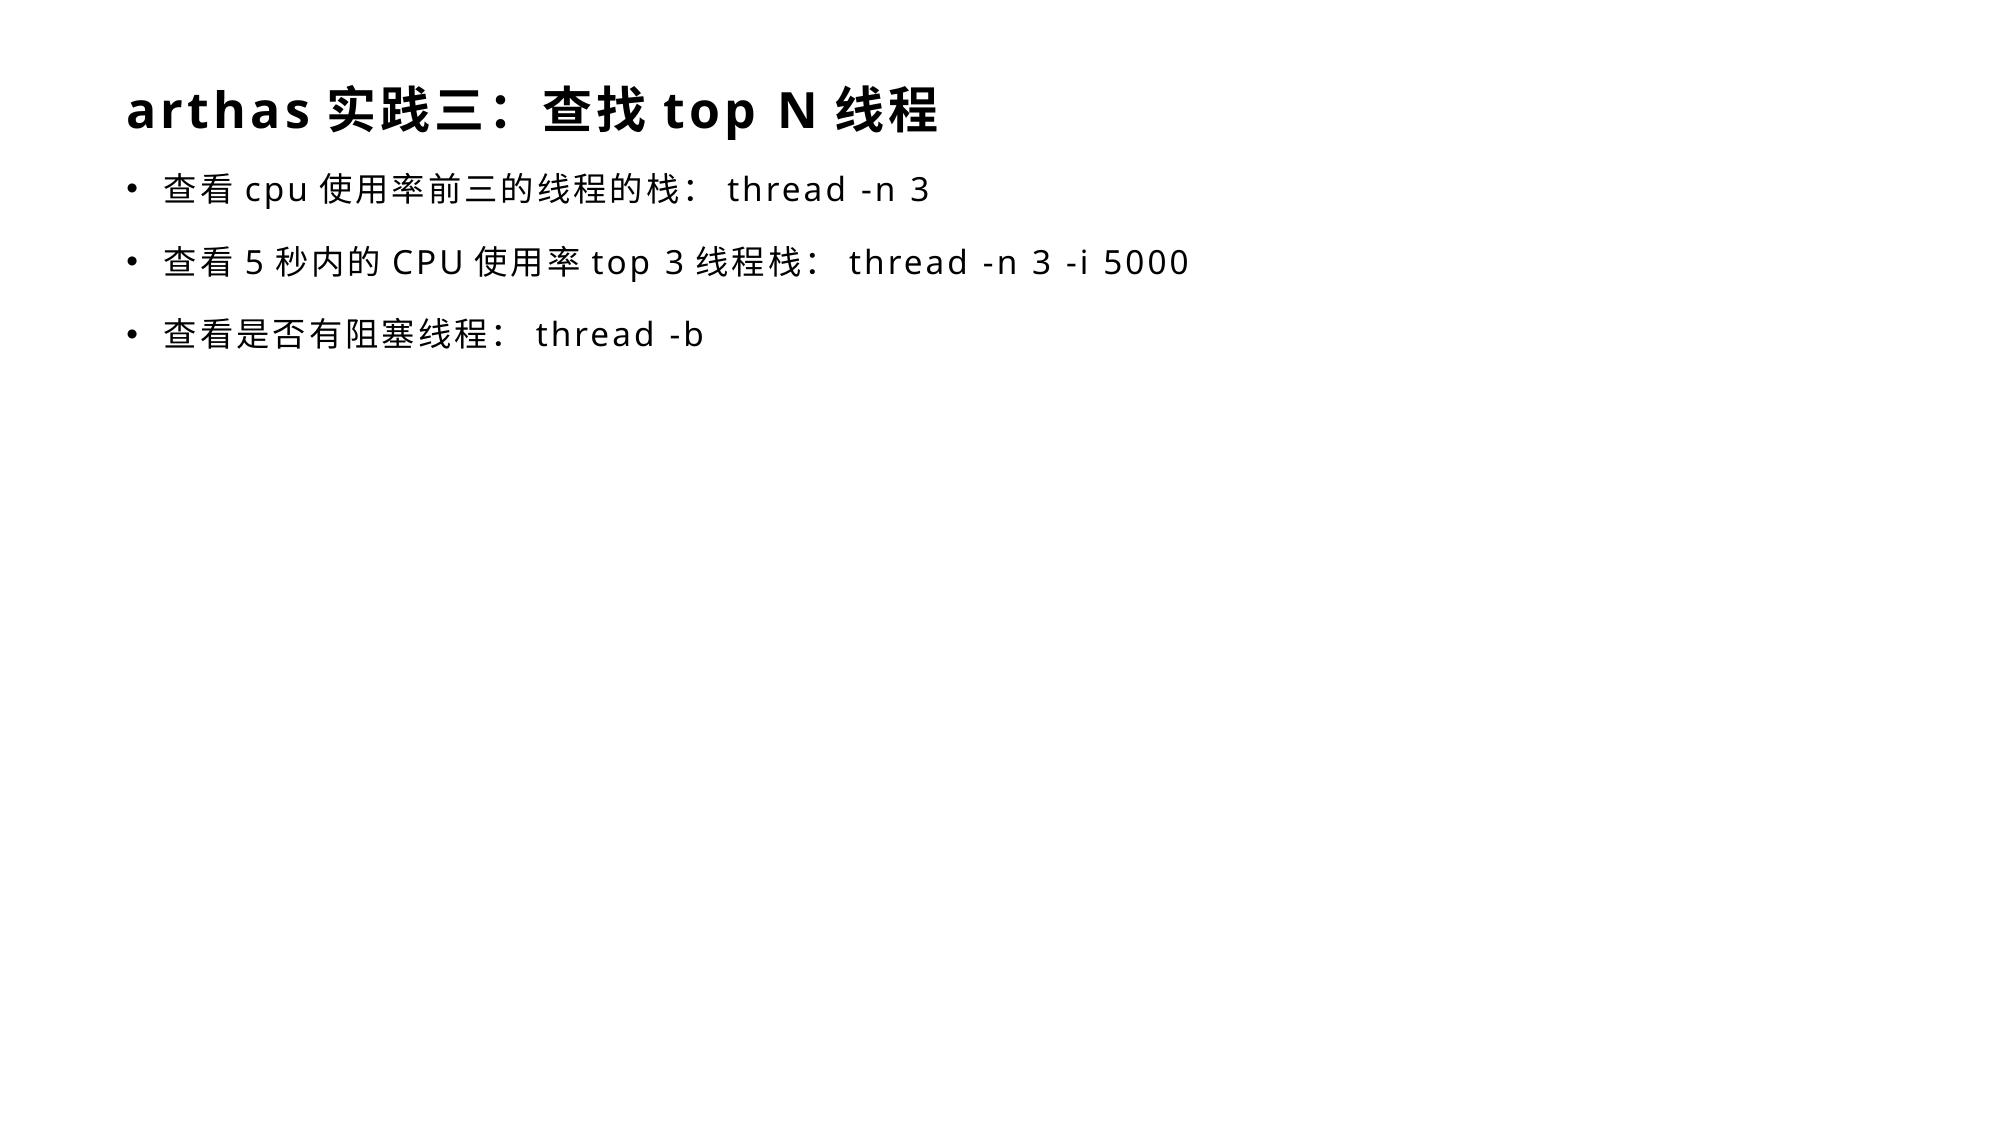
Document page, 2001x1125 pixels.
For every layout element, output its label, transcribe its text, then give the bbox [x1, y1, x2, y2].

title arthas实践三：查找top N线程 [109, 72, 1891, 146]
list 查看cpu使用率前三的线程的栈：thread -n 3 查看5秒内的CPU使用率top 3线程栈：thread -n 3 -i 5000 查看是否有阻塞线程：thread -b [109, 156, 1891, 1041]
